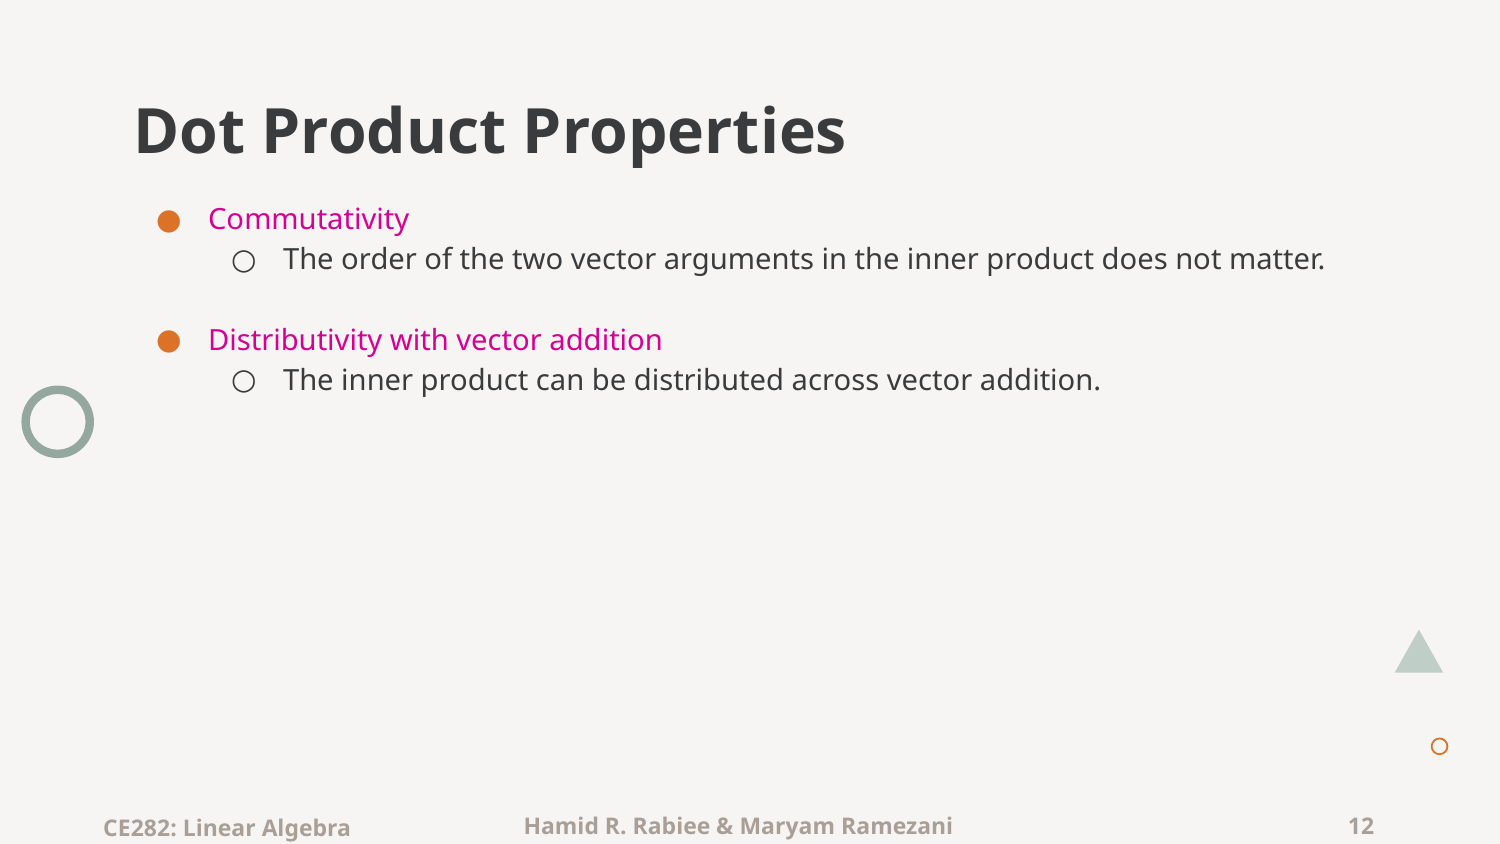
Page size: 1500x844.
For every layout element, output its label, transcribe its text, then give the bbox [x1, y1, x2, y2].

title Dot Product Properties [118, 76, 1382, 181]
slide_number CE282: Linear Algebra [91, 805, 430, 844]
footer Hamid R. Rabiee & Maryam Ramezani [485, 805, 992, 844]
